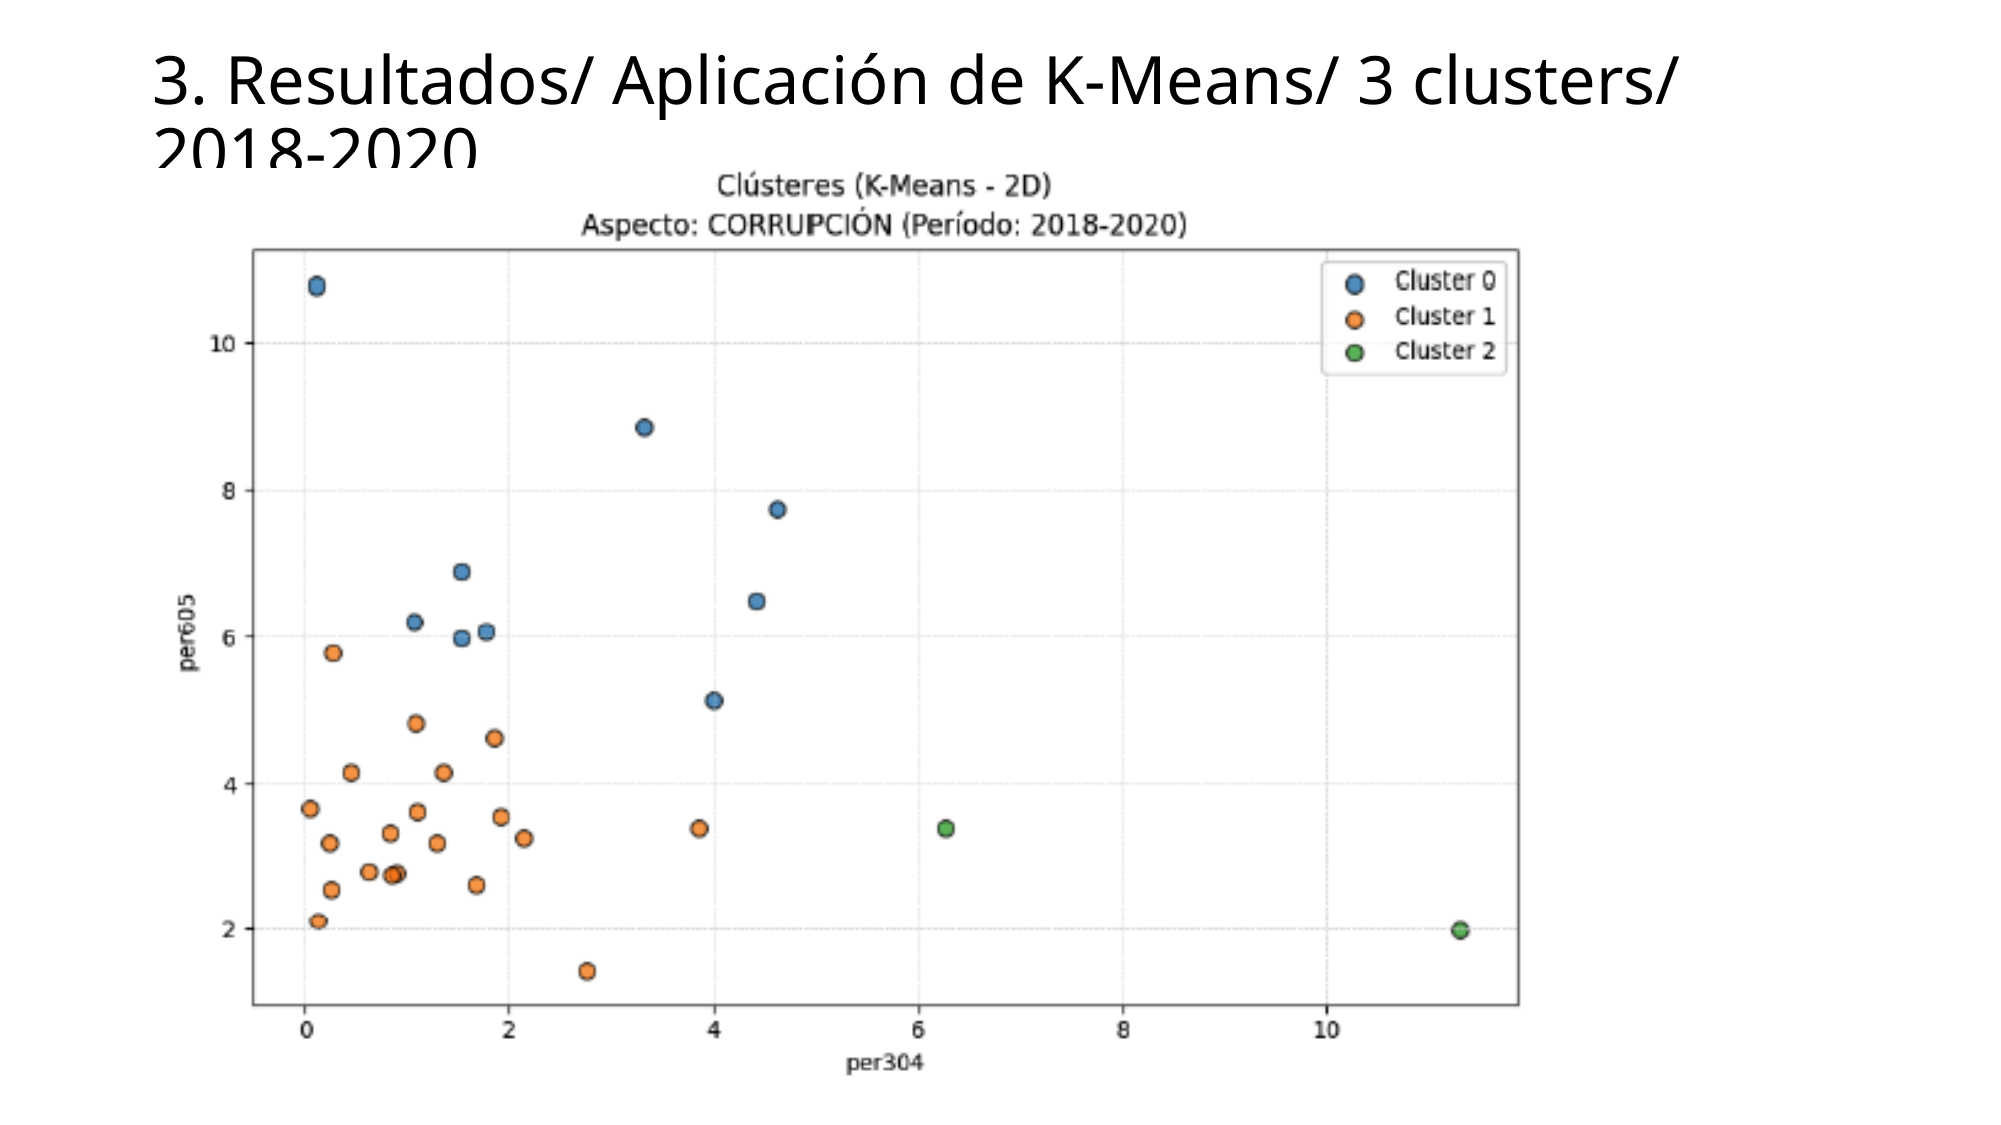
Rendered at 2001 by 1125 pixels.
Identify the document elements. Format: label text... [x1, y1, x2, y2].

picture [136, 168, 1583, 1098]
title 3. Resultados/ Aplicación de K-Means/ 3 clusters/ 2018-2020 [137, 32, 1863, 205]
